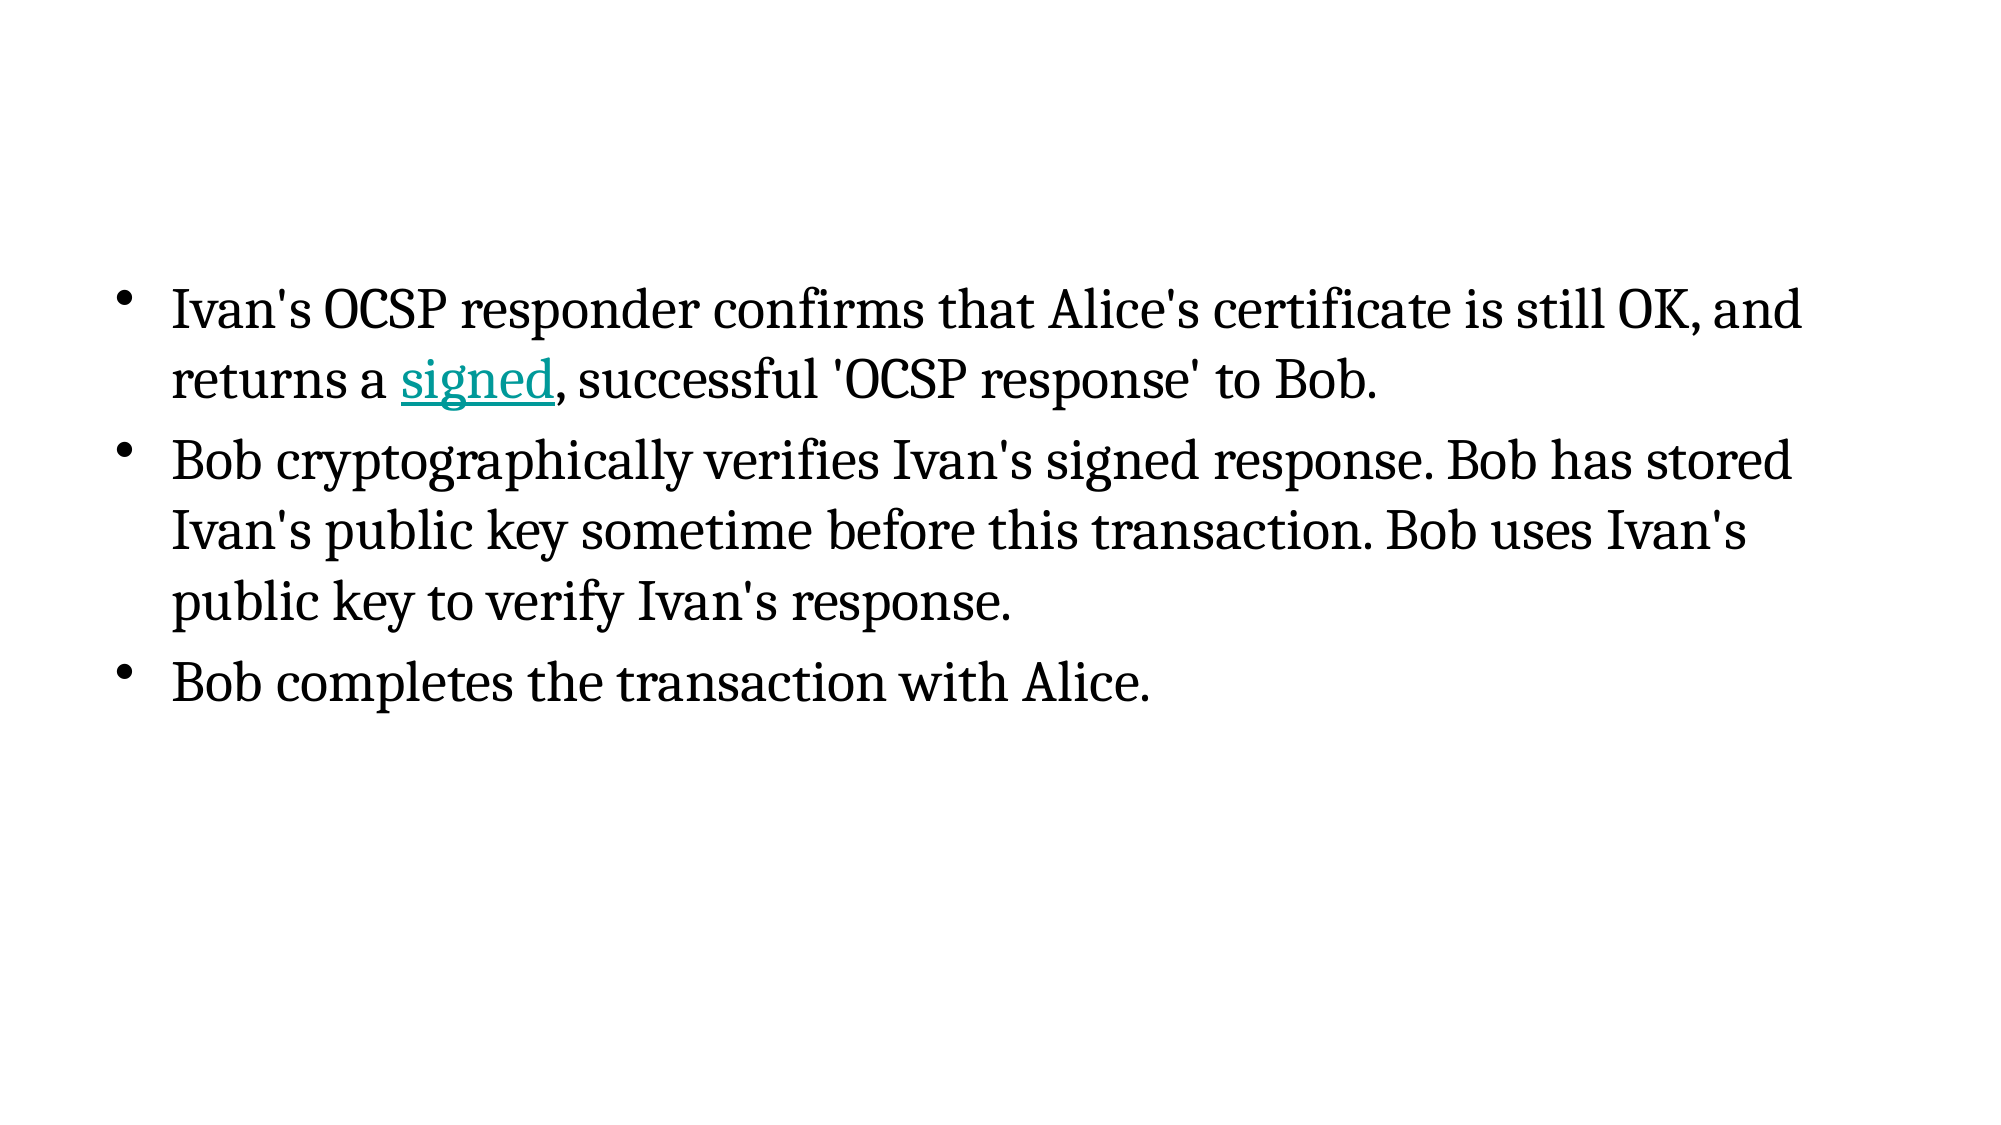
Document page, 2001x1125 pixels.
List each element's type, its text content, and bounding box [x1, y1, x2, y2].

list Ivan's OCSP responder confirms that Alice's certificate is still OK, and returns a signed, successful 'OCSP response' to Bob. Bob cryptographically verifies Ivan's signed response. Bob has stored Ivan's public key sometime before this transaction. Bob uses Ivan's public key to verify Ivan's response. Bob completes the transaction with Alice. [99, 262, 1901, 1006]
